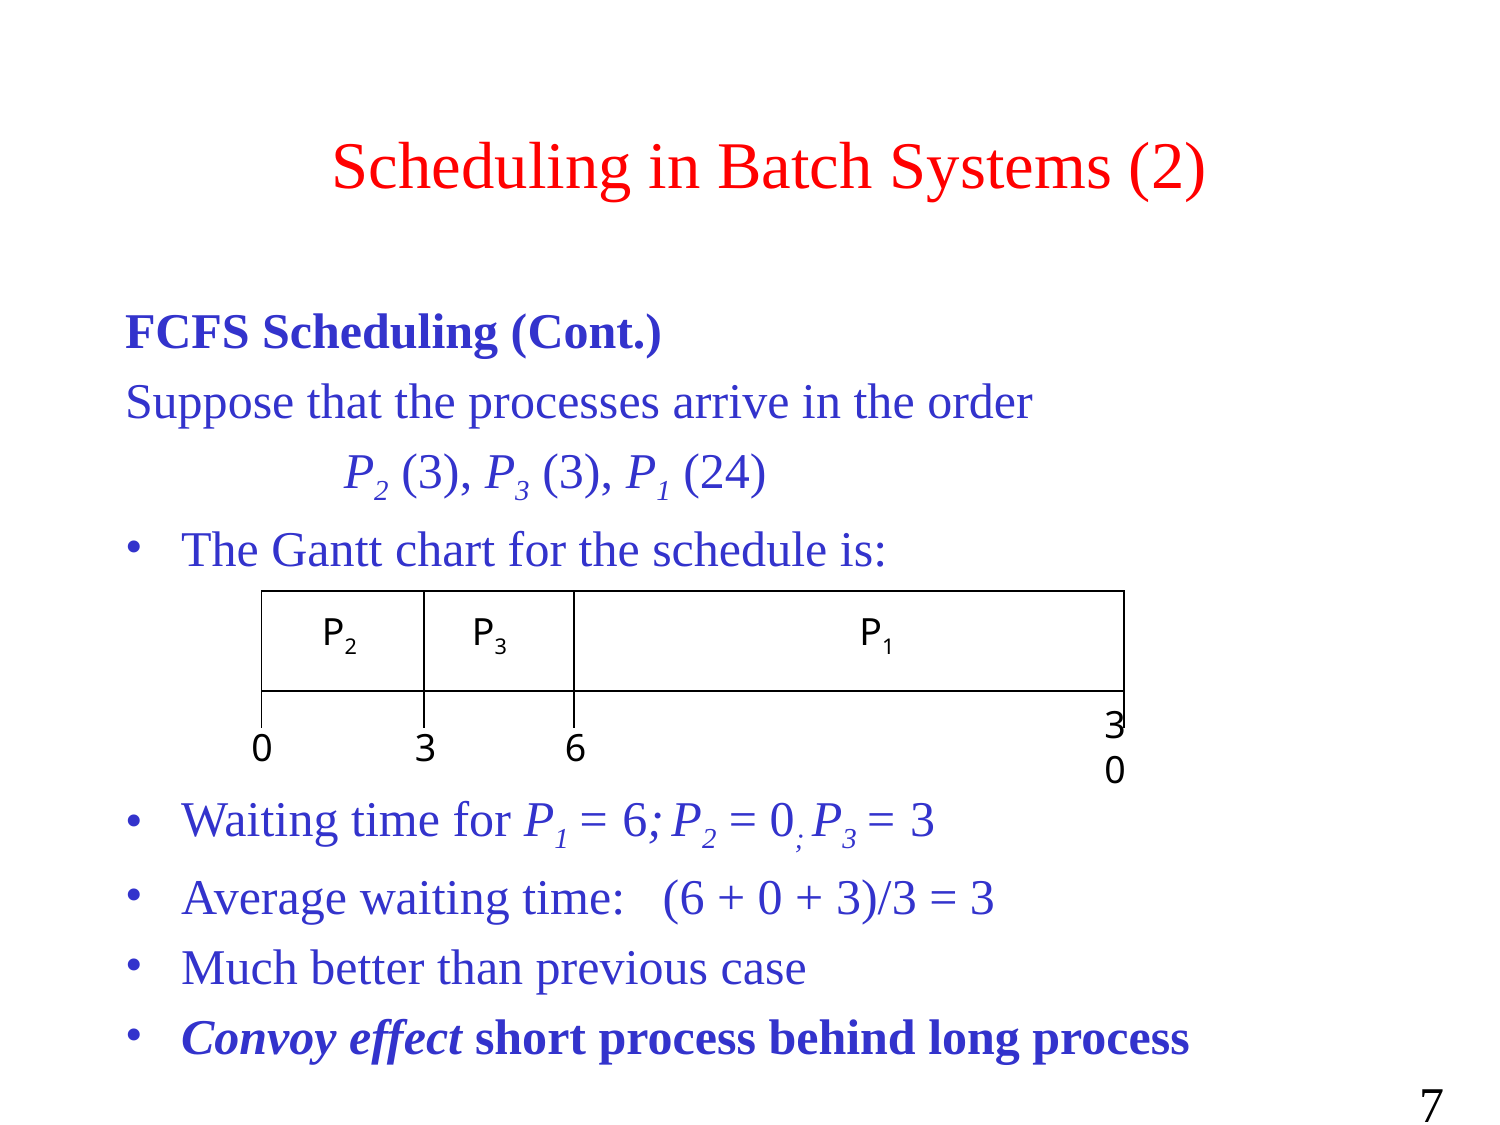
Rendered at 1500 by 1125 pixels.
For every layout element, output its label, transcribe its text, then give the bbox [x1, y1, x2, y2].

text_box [236, 590, 1152, 777]
slide_number 7 [1404, 1064, 1486, 1125]
title Scheduling in Batch Systems (2) [132, 67, 1408, 256]
list FCFS Scheduling (Cont.) Suppose that the processes arrive in the order P2 (3), P3 (3), P1 (24) The Gantt chart for the schedule is: Waiting time for P1 = 6; P2 = 0; P3 = 3 Average waiting time: (6 + 0 + 3)/3 = 3 Much better than previous case Convoy effect short process behind long process [109, 290, 1385, 1070]
